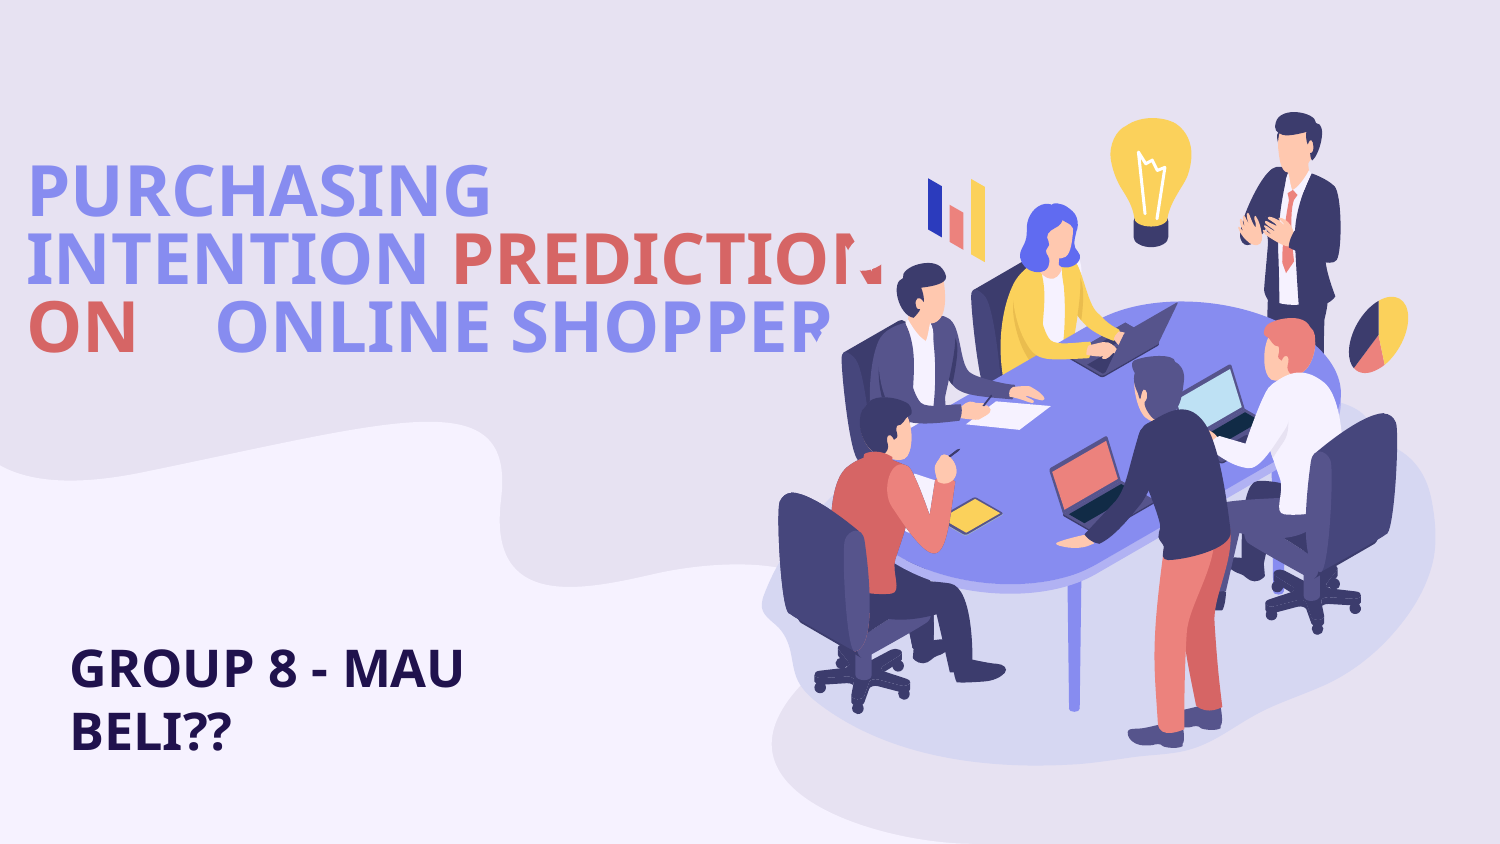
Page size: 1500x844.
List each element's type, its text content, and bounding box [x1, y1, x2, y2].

subtitle GROUP 8 - MAU BELI?? [54, 620, 608, 733]
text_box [757, 105, 1452, 767]
title PURCHASING INTENTION PREDICTION ON ONLINE SHOPPER [11, 4, 906, 382]
